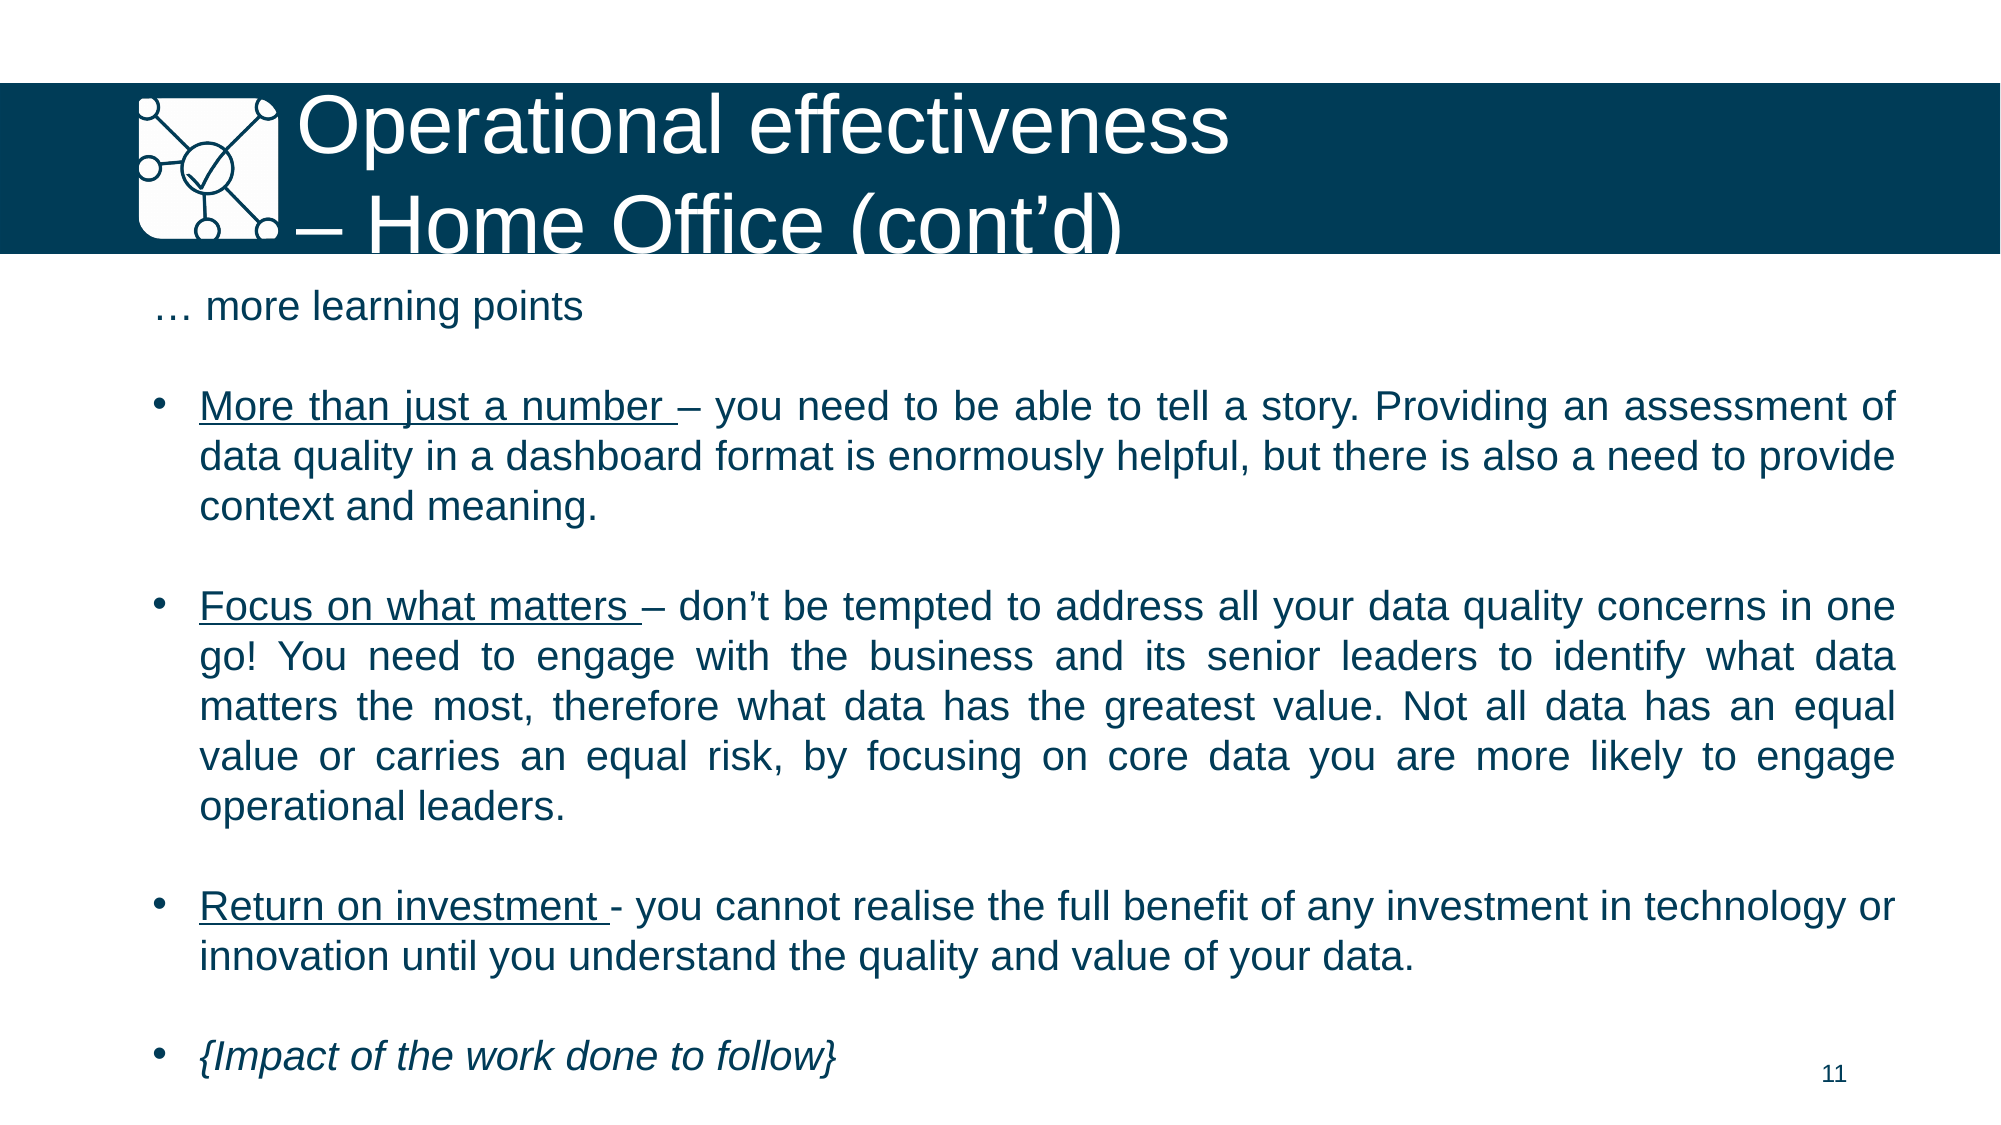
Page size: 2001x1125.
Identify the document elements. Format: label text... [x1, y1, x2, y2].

picture [139, 165, 203, 238]
picture [259, 221, 278, 238]
picture [139, 119, 186, 162]
picture [186, 176, 198, 189]
picture [259, 100, 275, 117]
picture [140, 159, 158, 178]
picture [159, 99, 256, 146]
picture [207, 191, 256, 238]
picture [184, 145, 222, 184]
picture [201, 155, 231, 191]
picture [139, 99, 156, 117]
title Operational effectiveness – Home Office (cont’d) [294, 67, 1872, 270]
picture [198, 221, 217, 238]
text_box … more learning points More than just a number – you need to be able to tell a story. Providing an assessment of data quality in a dashboard format is enormously helpful, but there is also a need to provide context and meaning. Focus on what matters – don’t be tempted to address all your data quality concerns in one go! You need to engage with the business and its senior leaders to identify what data matters the most, therefore what data has the greatest value. Not all data has an equal value or carries an equal risk, by focusing on core data you are more likely to engage operational leaders. Return on investment - you cannot realise the full benefit of any investment in technology or innovation until you understand the quality and value of your data. {Impact of the work done to follow} [137, 270, 1912, 1125]
picture [229, 119, 278, 220]
